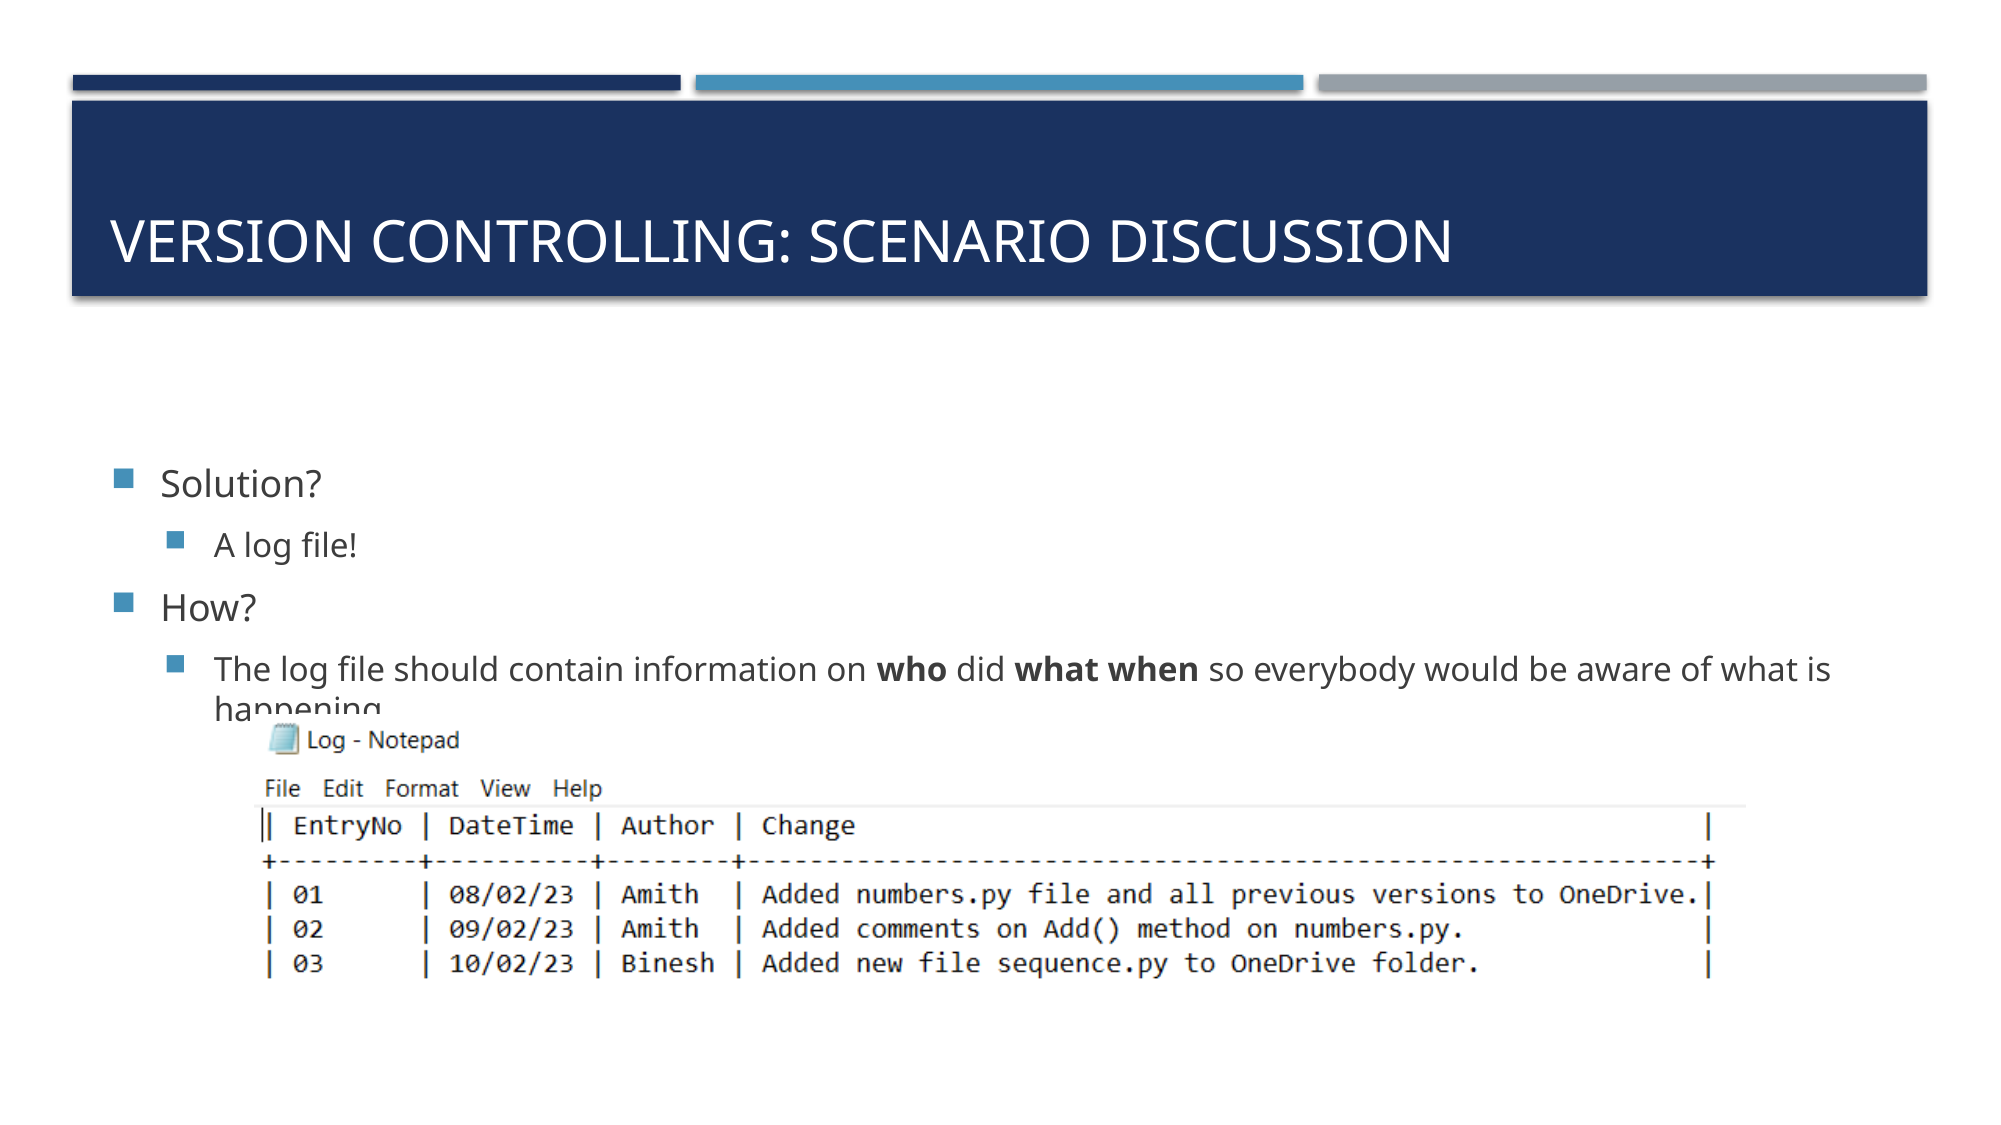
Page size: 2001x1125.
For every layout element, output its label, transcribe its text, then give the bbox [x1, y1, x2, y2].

title Version Controlling: Scenario Discussion [95, 115, 1905, 282]
picture [254, 713, 1746, 1025]
list Solution? A log file! How? The log file should contain information on who did what when so everybody would be aware of what is happening. [95, 357, 1905, 962]
